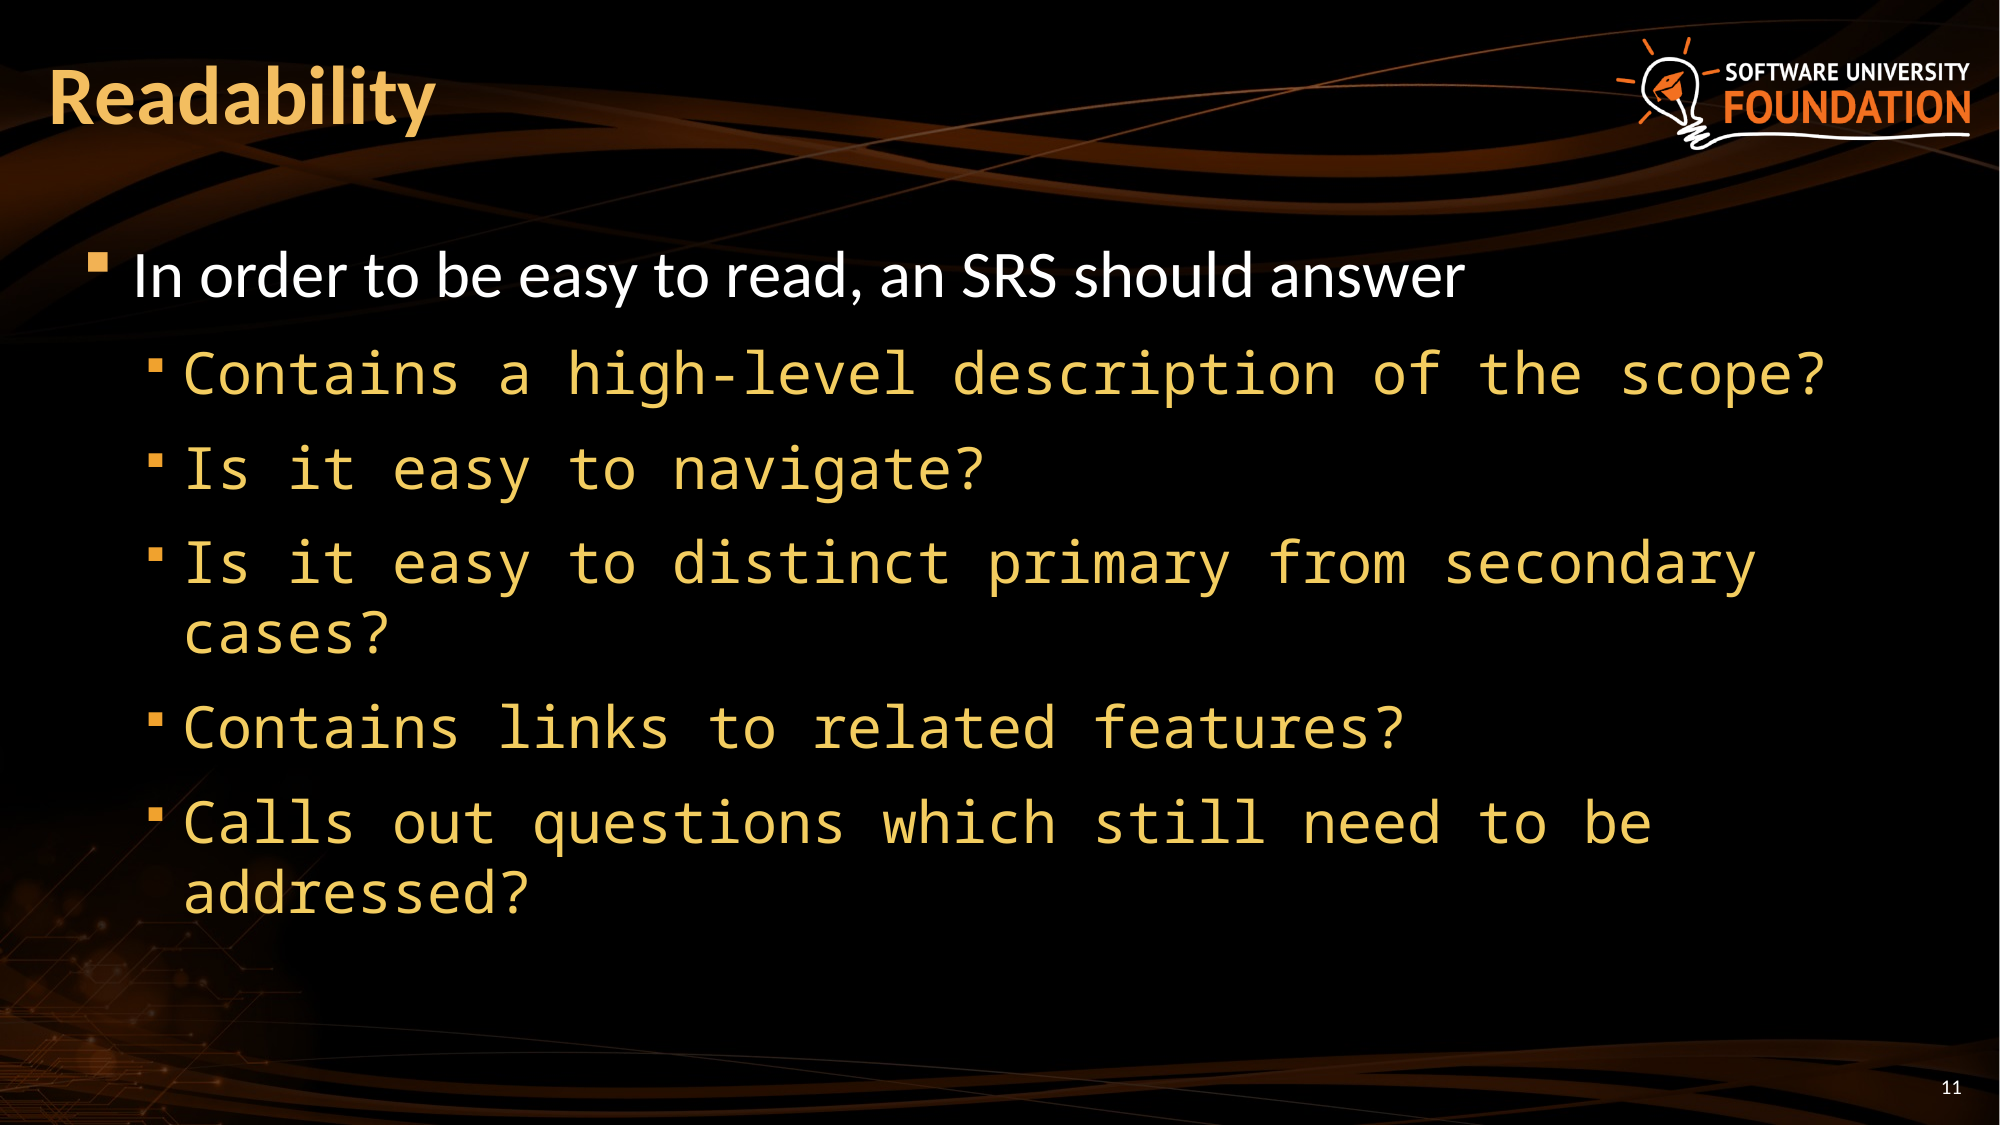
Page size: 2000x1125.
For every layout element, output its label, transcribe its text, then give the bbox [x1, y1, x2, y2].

picture [0, 0, 2000, 1125]
title Readability [30, 6, 1602, 189]
slide_number 11 [1897, 1070, 1968, 1103]
list In order to be easy to read, an SRS should answer Contains a high-level description of the scope? Is it easy to navigate? Is it easy to distinct primary from secondary cases? Contains links to related features? Calls out questions which still need to be addressed? [65, 224, 2000, 963]
